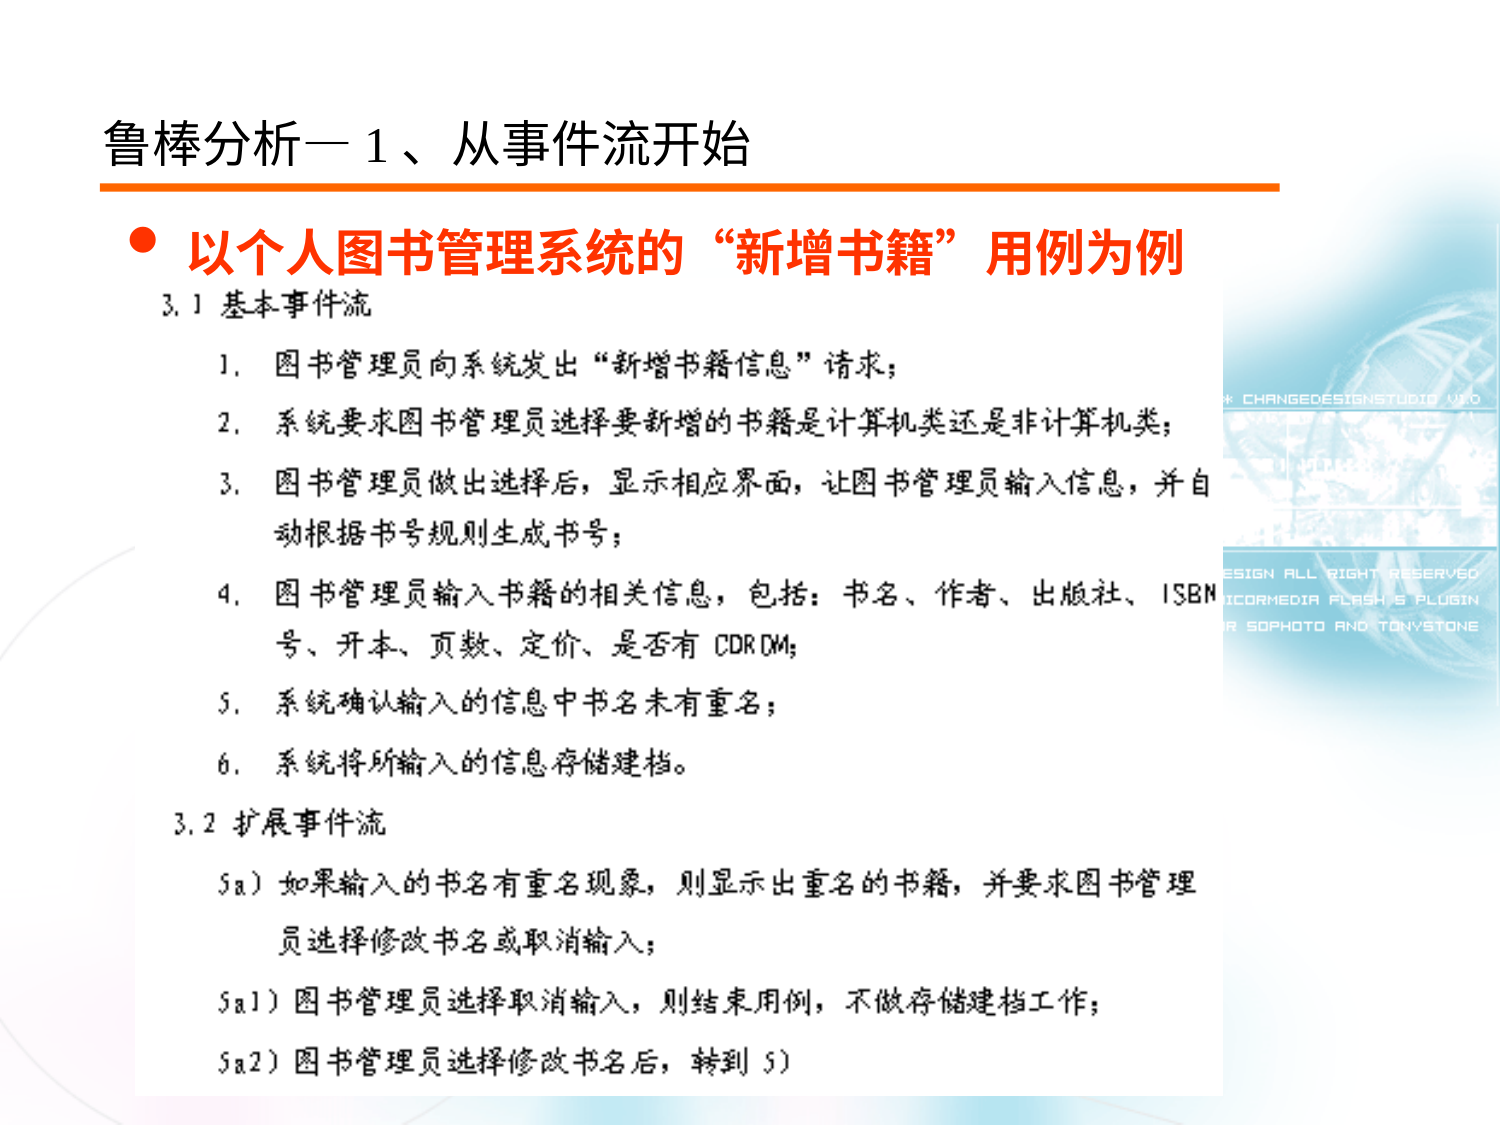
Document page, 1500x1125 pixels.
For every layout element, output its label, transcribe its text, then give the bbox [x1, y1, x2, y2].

text_box 以个人图书管理系统的“新增书籍”用例为例 [112, 196, 1318, 289]
text_box 鲁棒分析—1、从事件流开始 [87, 87, 987, 181]
picture [0, 0, 1500, 1125]
